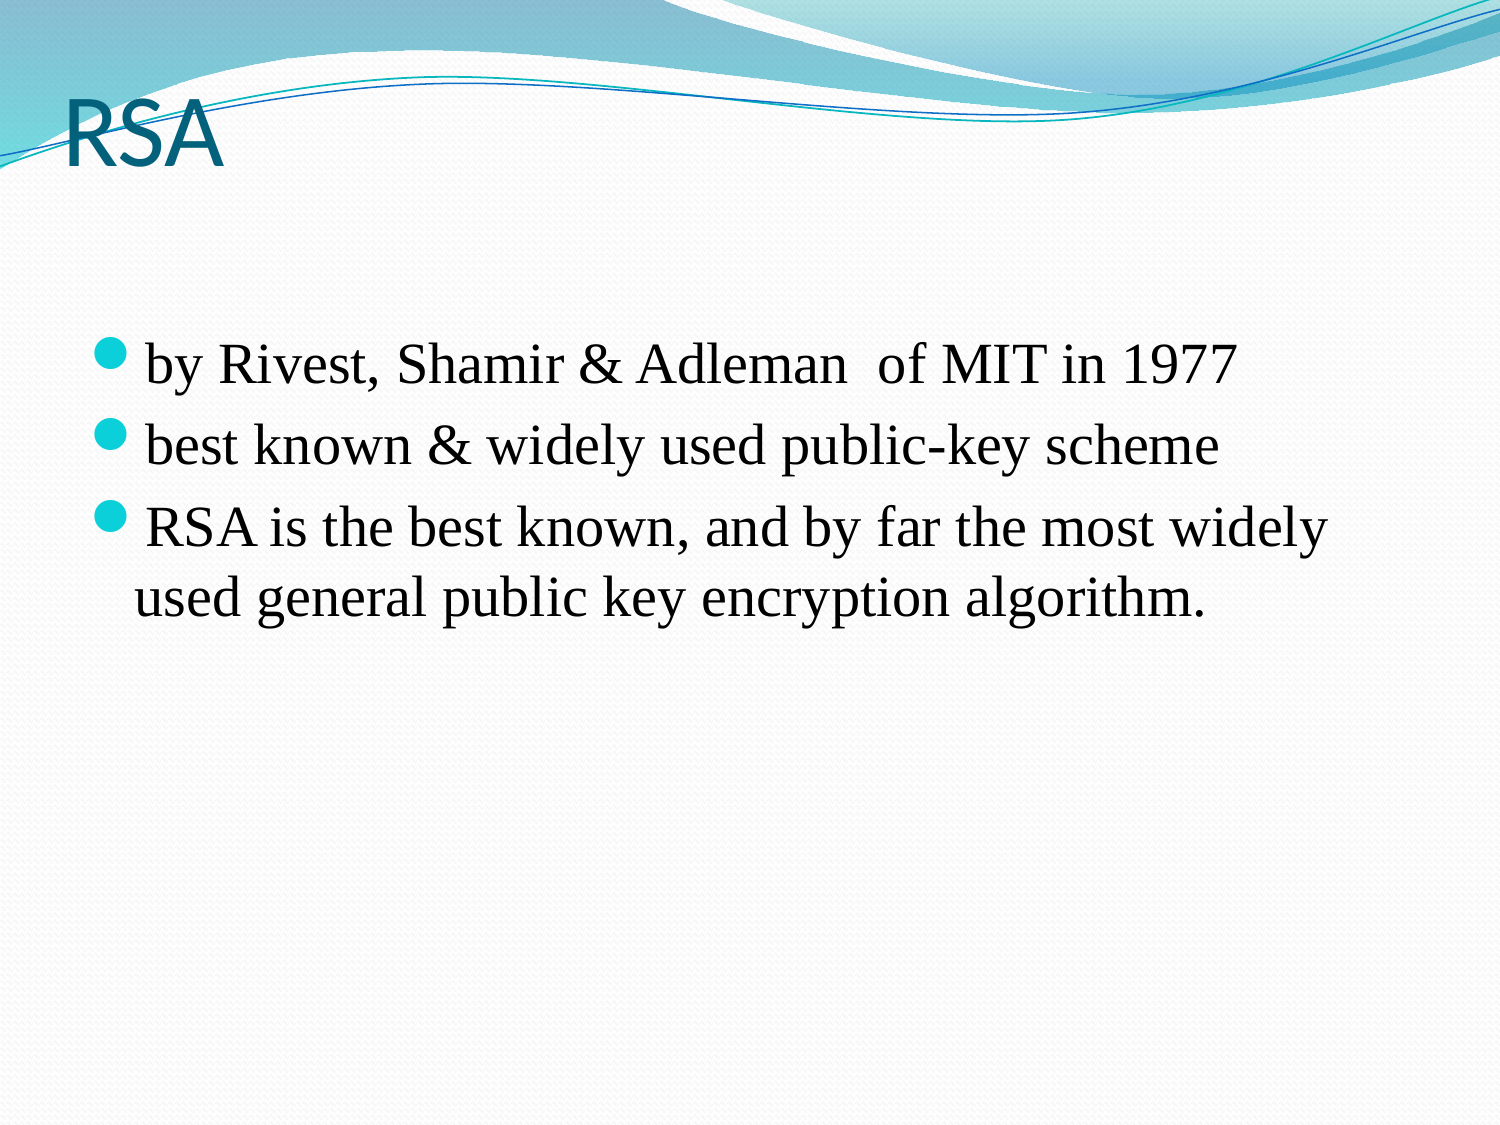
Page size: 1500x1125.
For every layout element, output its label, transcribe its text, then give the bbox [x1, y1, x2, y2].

title RSA [62, 0, 1413, 188]
list by Rivest, Shamir & Adleman of MIT in 1977 best known & widely used public-key scheme RSA is the best known, and by far the most widely used general public key encryption algorithm. [75, 317, 1425, 1038]
